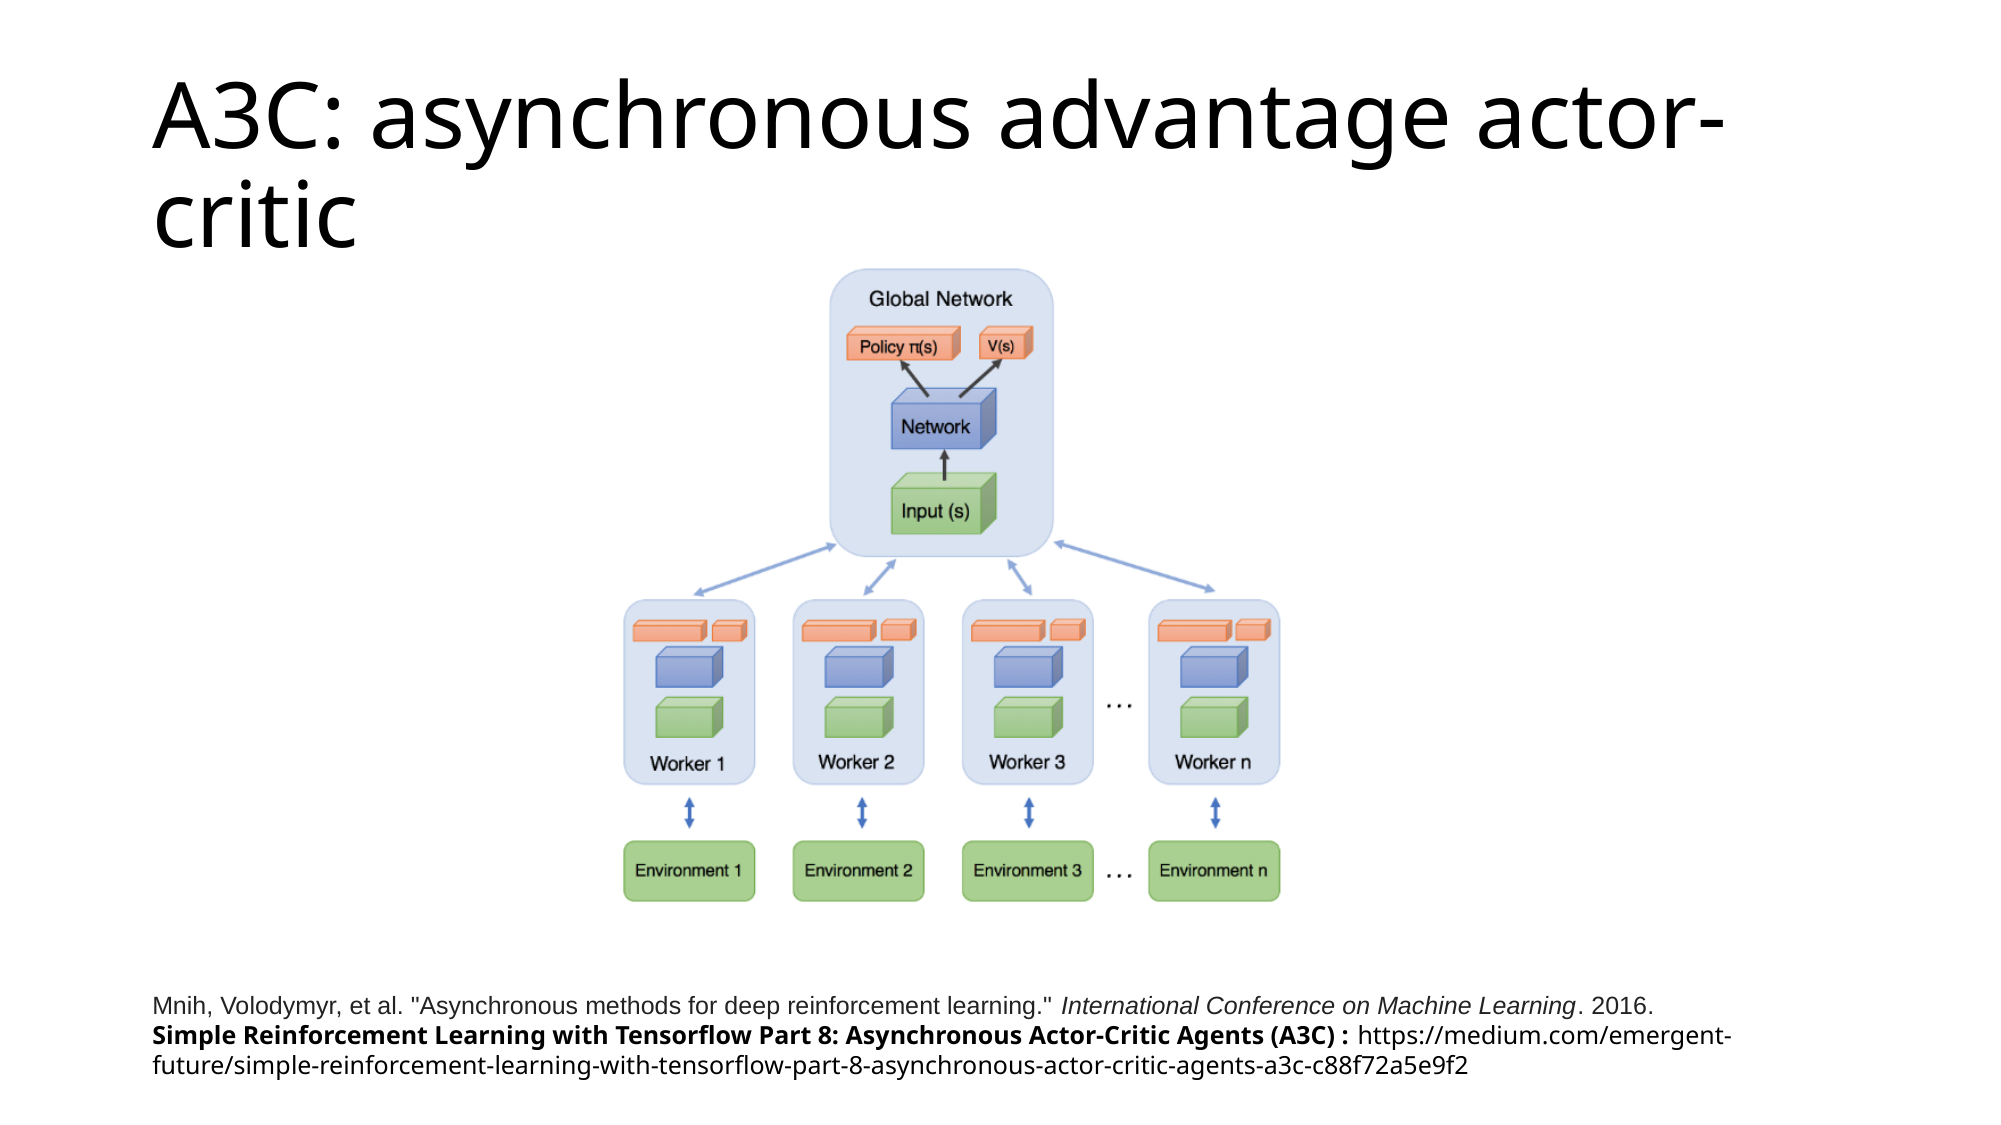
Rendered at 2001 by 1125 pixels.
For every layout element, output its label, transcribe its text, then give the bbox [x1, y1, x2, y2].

title A3C: asynchronous advantage actor-critic [137, 59, 1863, 278]
text_box Mnih, Volodymyr, et al. "Asynchronous methods for deep reinforcement learning." International Conference on Machine Learning. 2016. Simple Reinforcement Learning with Tensorflow Part 8: Asynchronous Actor-Critic Agents (A3C) : https://medium.com/emergent-future/simple-reinforcement-learning-with-tensorflow-part-8-asynchronous-actor-critic-agents-a3c-c88f72a5e9f2 [137, 982, 1816, 1087]
picture [596, 248, 1285, 913]
